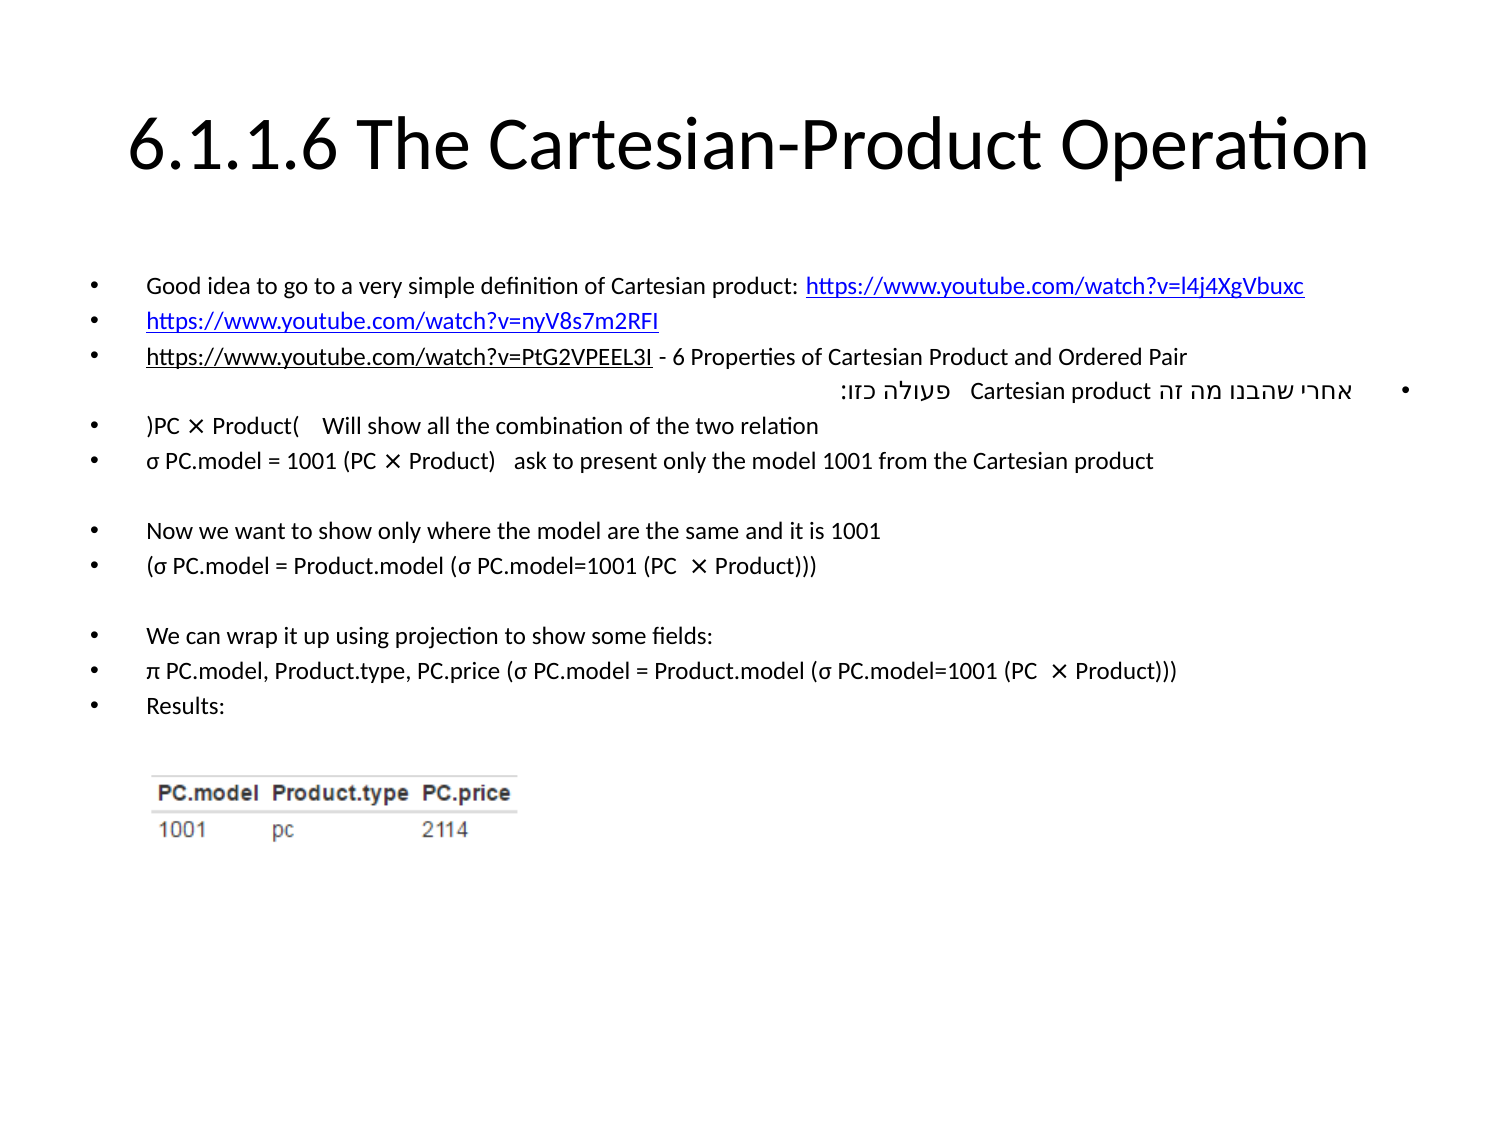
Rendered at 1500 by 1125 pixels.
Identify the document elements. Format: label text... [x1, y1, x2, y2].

picture [149, 774, 538, 851]
list Good idea to go to a very simple definition of Cartesian product: https://www.youtube.com/watch?v=l4j4XgVbuxc https://www.youtube.com/watch?v=nyV8s7m2RFI https://www.youtube.com/watch?v=PtG2VPEEL3I - 6 Properties of Cartesian Product and Ordered Pair אחרי שהבנו מה זה Cartesian product פעולה כזו: )PC ⨯ Product( Will show all the combination of the two relation σ PC.model = 1001 (PC ⨯ Product) ask to present only the model 1001 from the Cartesian product Now we want to show only where the model are the same and it is 1001 (σ PC.model = Product.model (σ PC.model=1001 (PC ⨯ Product))) We can wrap it up using projection to show some fields: π PC.model, Product.type, PC.price (σ PC.model = Product.model (σ PC.model=1001 (PC ⨯ Product))) Results: [75, 262, 1425, 1005]
title 6.1.1.6 The Cartesian-Product Operation [75, 45, 1425, 233]
